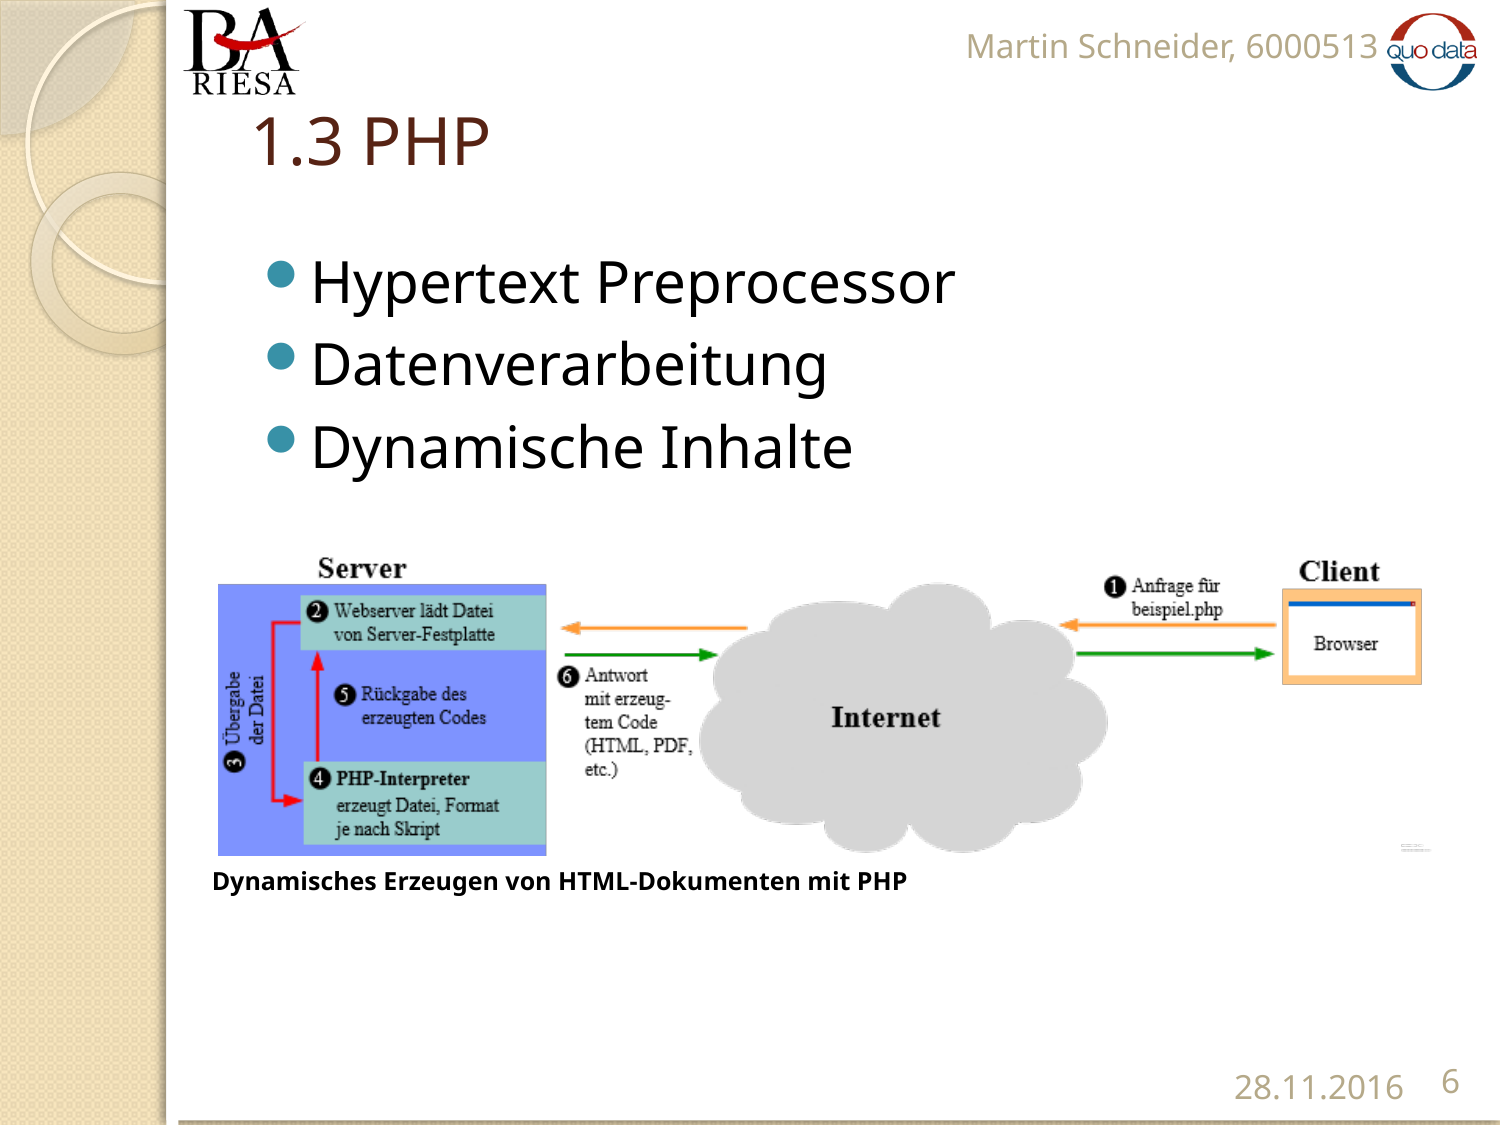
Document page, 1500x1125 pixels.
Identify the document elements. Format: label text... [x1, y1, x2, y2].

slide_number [1068, 1035, 1419, 1114]
text_box Dynamisches Erzeugen von HTML-Dokumenten mit PHP [197, 857, 924, 903]
footer Martin Schneider, 6000513 [950, 15, 1424, 78]
picture [183, 7, 307, 95]
slide_number 6 [1413, 1034, 1488, 1113]
picture [218, 550, 1436, 856]
list Hypertext Preprocessor Datenverarbeitung Dynamische Inhalte [235, 237, 1466, 1025]
title 1.3 PHP [235, 45, 1466, 233]
picture [1387, 7, 1477, 96]
